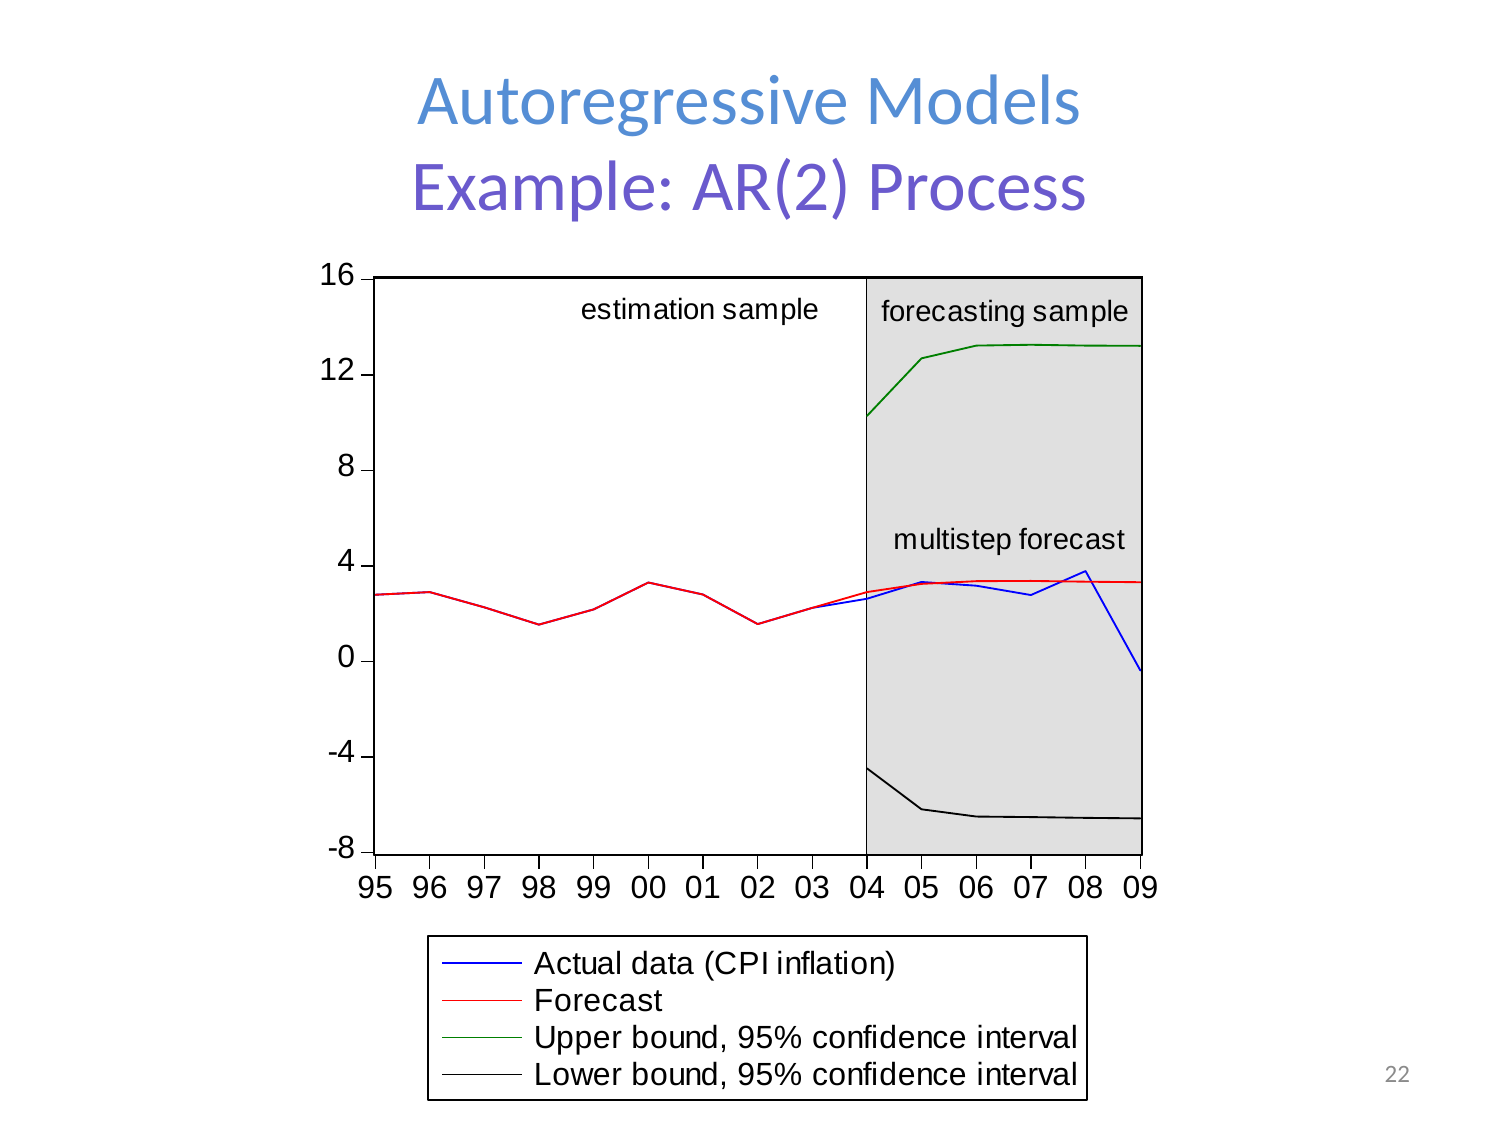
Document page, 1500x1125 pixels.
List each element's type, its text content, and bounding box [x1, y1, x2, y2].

slide_number 22 [1209, 1042, 1425, 1103]
title Autoregressive Models Example: AR(2) Process [75, 45, 1425, 233]
picture [285, 226, 1205, 1125]
